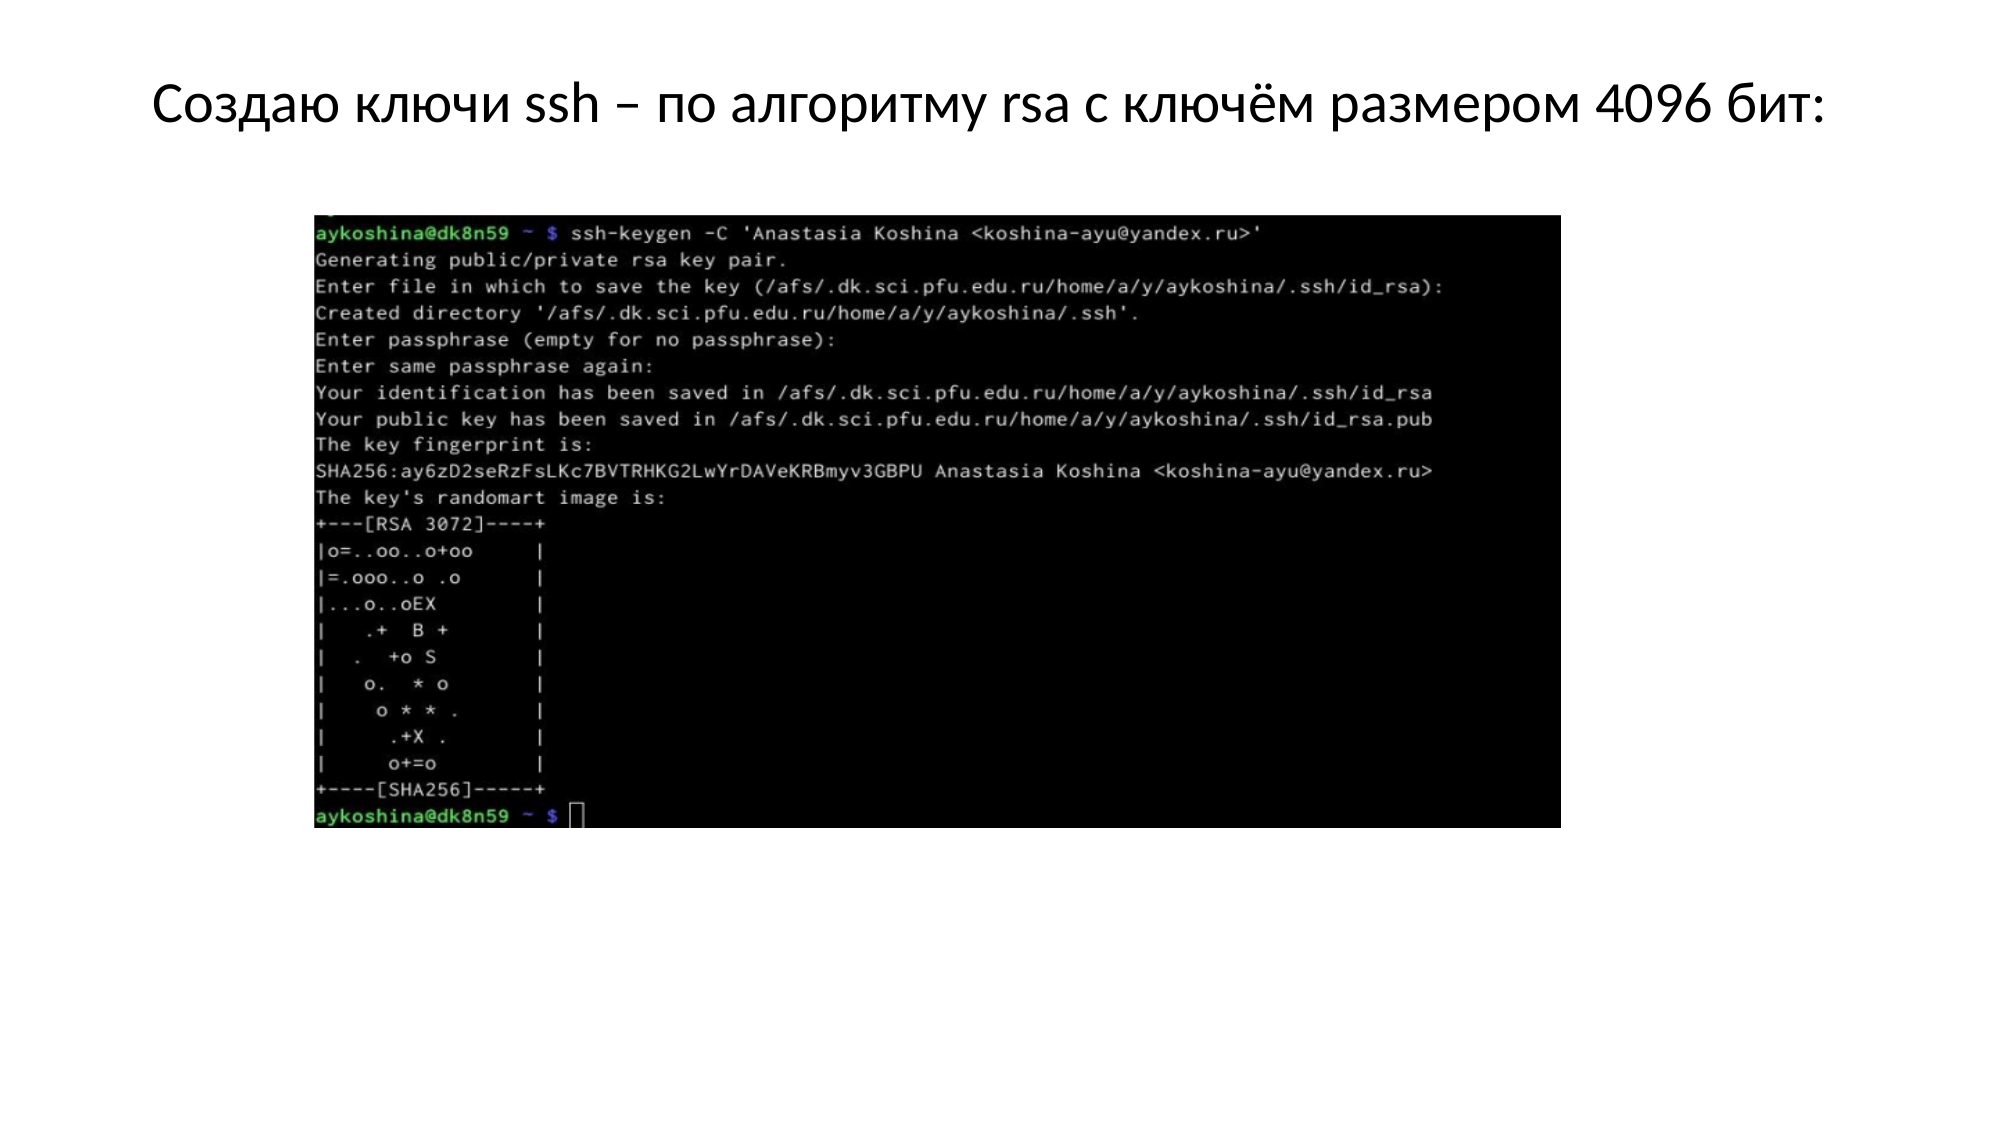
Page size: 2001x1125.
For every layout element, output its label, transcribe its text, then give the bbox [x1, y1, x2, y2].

list Создаю ключи ssh – по алгоритму rsa с ключём размером 4096 бит: [137, 64, 1863, 1014]
picture [313, 214, 1561, 828]
